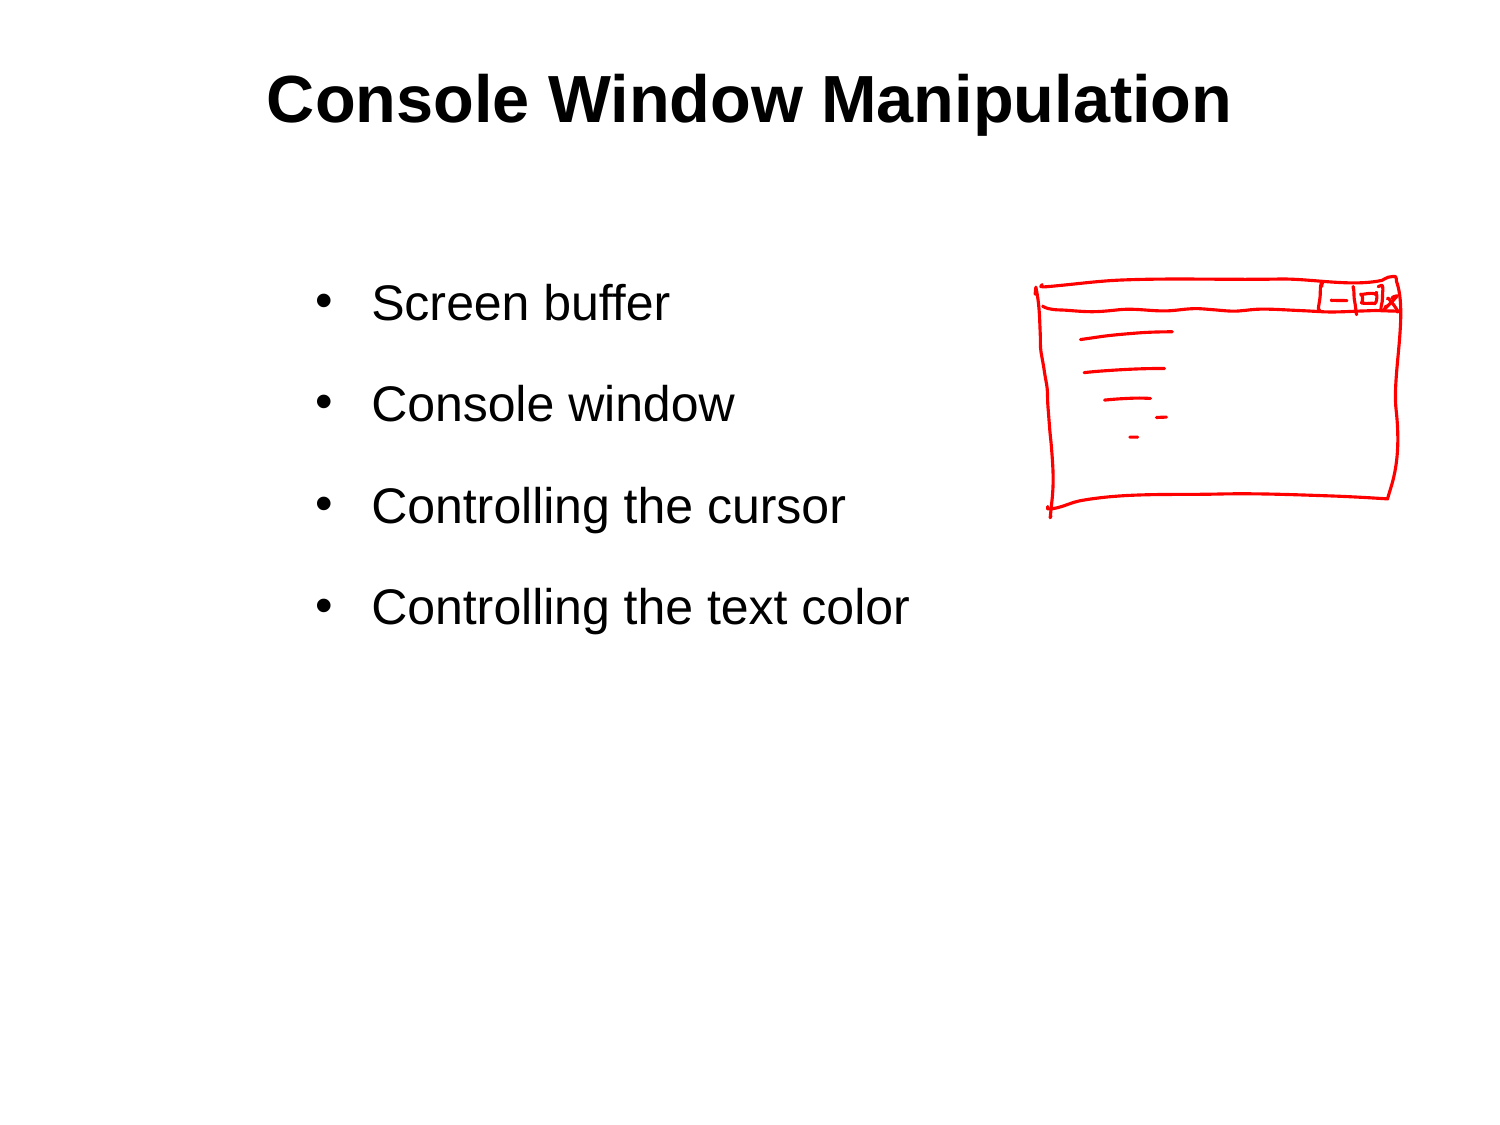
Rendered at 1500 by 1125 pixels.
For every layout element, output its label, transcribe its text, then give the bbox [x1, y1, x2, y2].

list Screen buffer Console window Controlling the cursor Controlling the text color [300, 262, 1363, 713]
title Console Window Manipulation [75, 24, 1425, 168]
